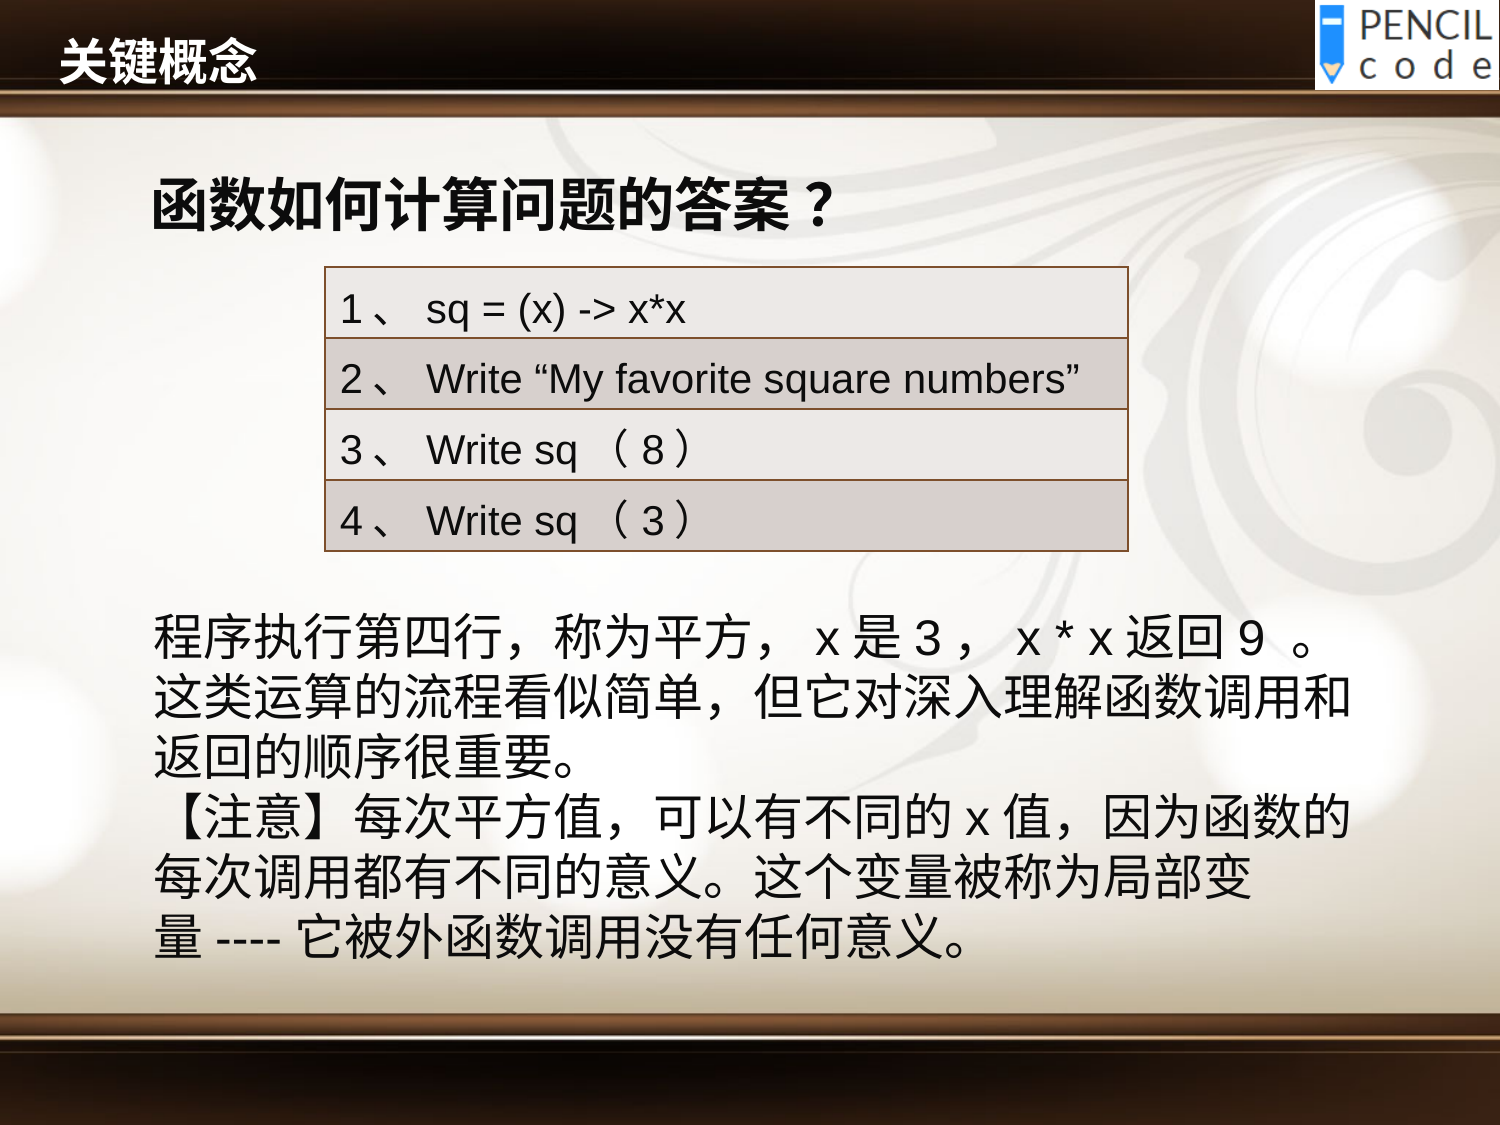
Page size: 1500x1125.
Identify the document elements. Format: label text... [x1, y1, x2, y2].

table_header 1、sq = (x) -> x*x [326, 268, 1127, 337]
picture [0, 0, 1500, 1125]
text_box 函数如何计算问题的答案 ？ [135, 160, 1176, 246]
table_cell 3、Write sq（8） [326, 410, 1127, 479]
table_cell 4、Write sq（3） [326, 481, 1127, 550]
text_box 程序执行第四行，称为平方，x是3，x * x返回9 。 这类运算的流程看似简单，但它对深入理解函数调用和返回的顺序很重要。 【注意】每次平方值，可以有不同的x值，因为函数的每次调用都有不同的意义。这个变量被称为局部变量----它被外函数调用没有任何意义。 [138, 597, 1384, 973]
title 关键概念 [43, 6, 1249, 115]
table_cell 2、Write “My favorite square numbers” [326, 339, 1127, 408]
